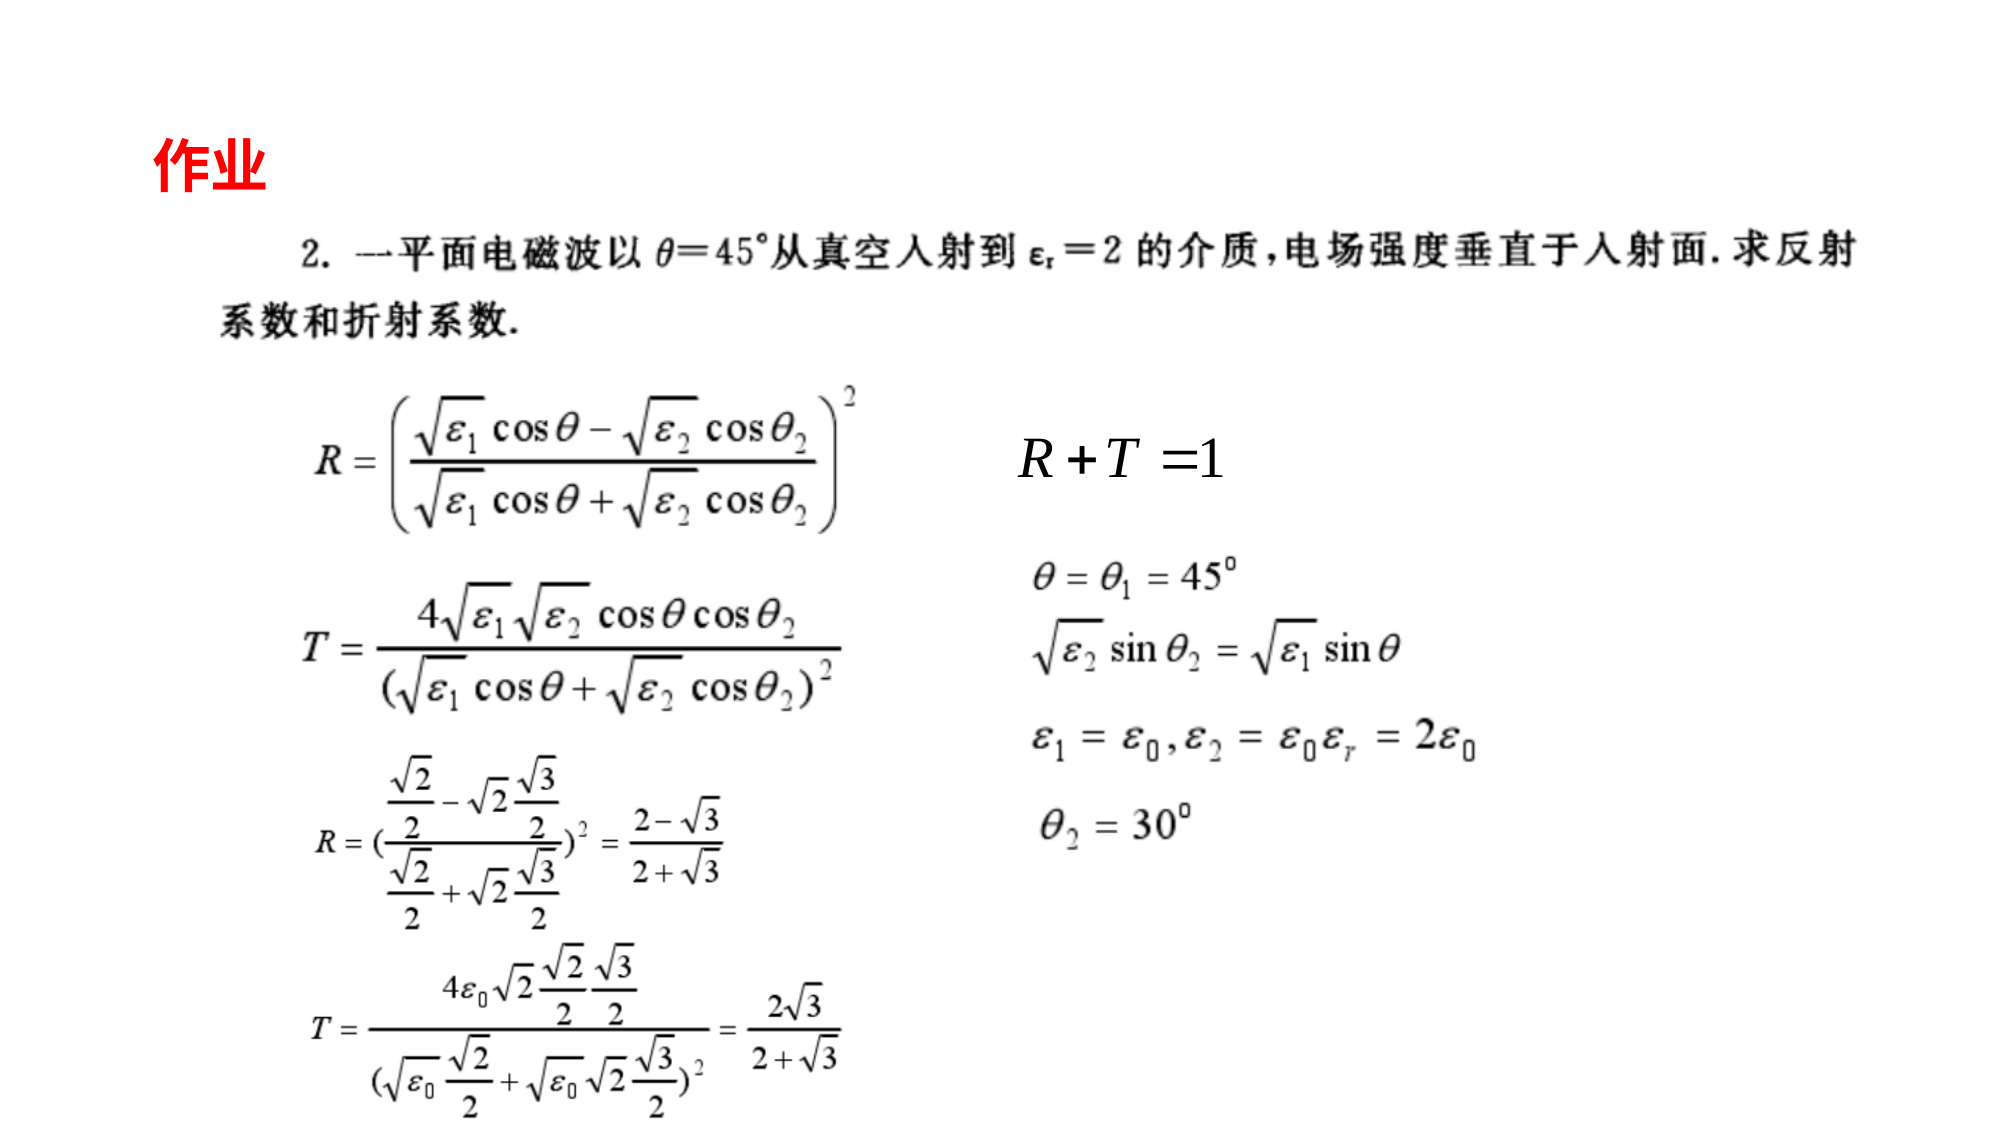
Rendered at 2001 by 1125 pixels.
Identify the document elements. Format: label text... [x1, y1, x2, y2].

picture [210, 221, 1878, 366]
title 作业 [137, 59, 340, 278]
picture [999, 544, 1486, 867]
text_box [1007, 423, 1233, 487]
picture [291, 741, 862, 1124]
picture [284, 375, 880, 732]
